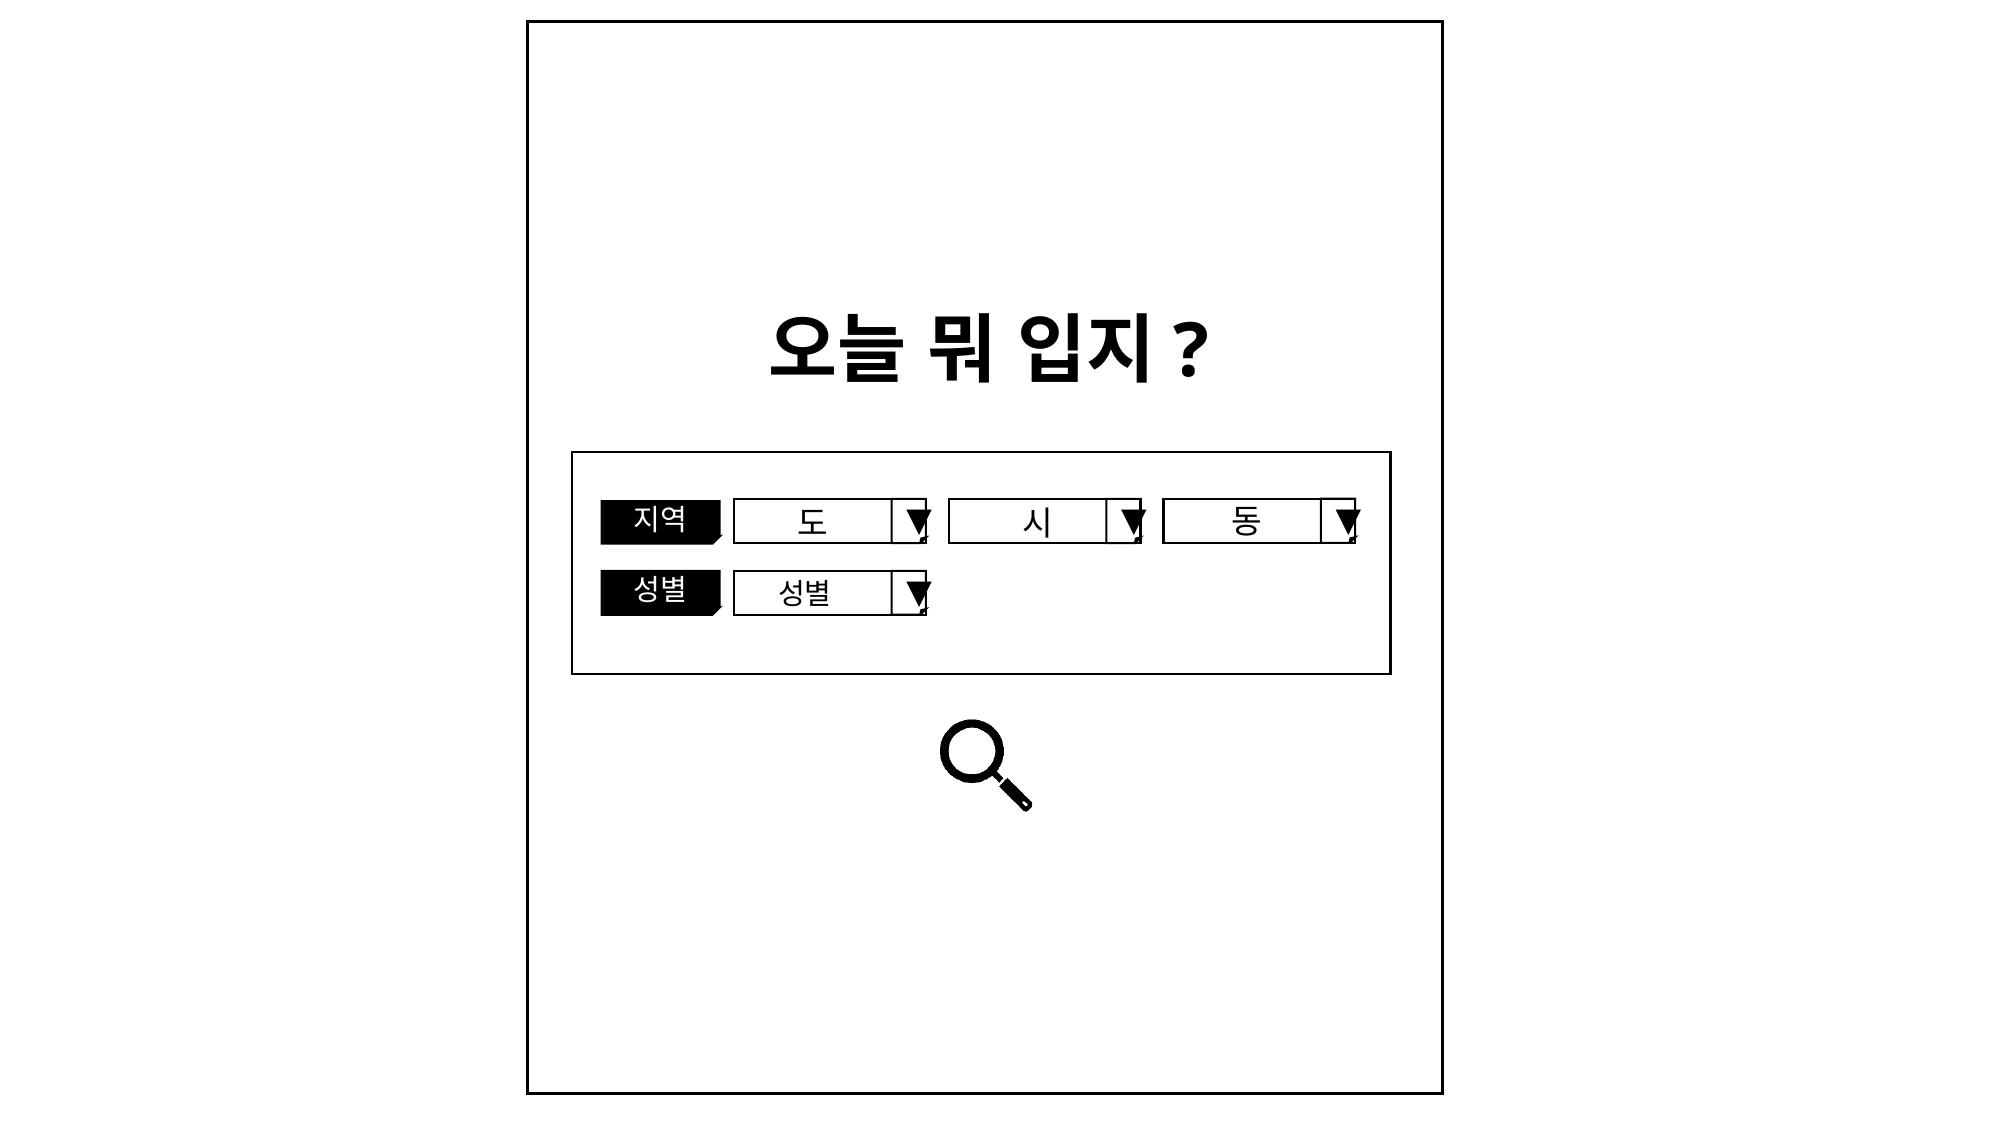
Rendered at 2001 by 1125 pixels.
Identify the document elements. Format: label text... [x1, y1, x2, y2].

text_box 오늘 뭐 입지? [623, 294, 1356, 400]
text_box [601, 493, 1356, 618]
text_box [571, 451, 1392, 675]
picture [937, 716, 1033, 814]
text_box [526, 20, 1443, 1095]
